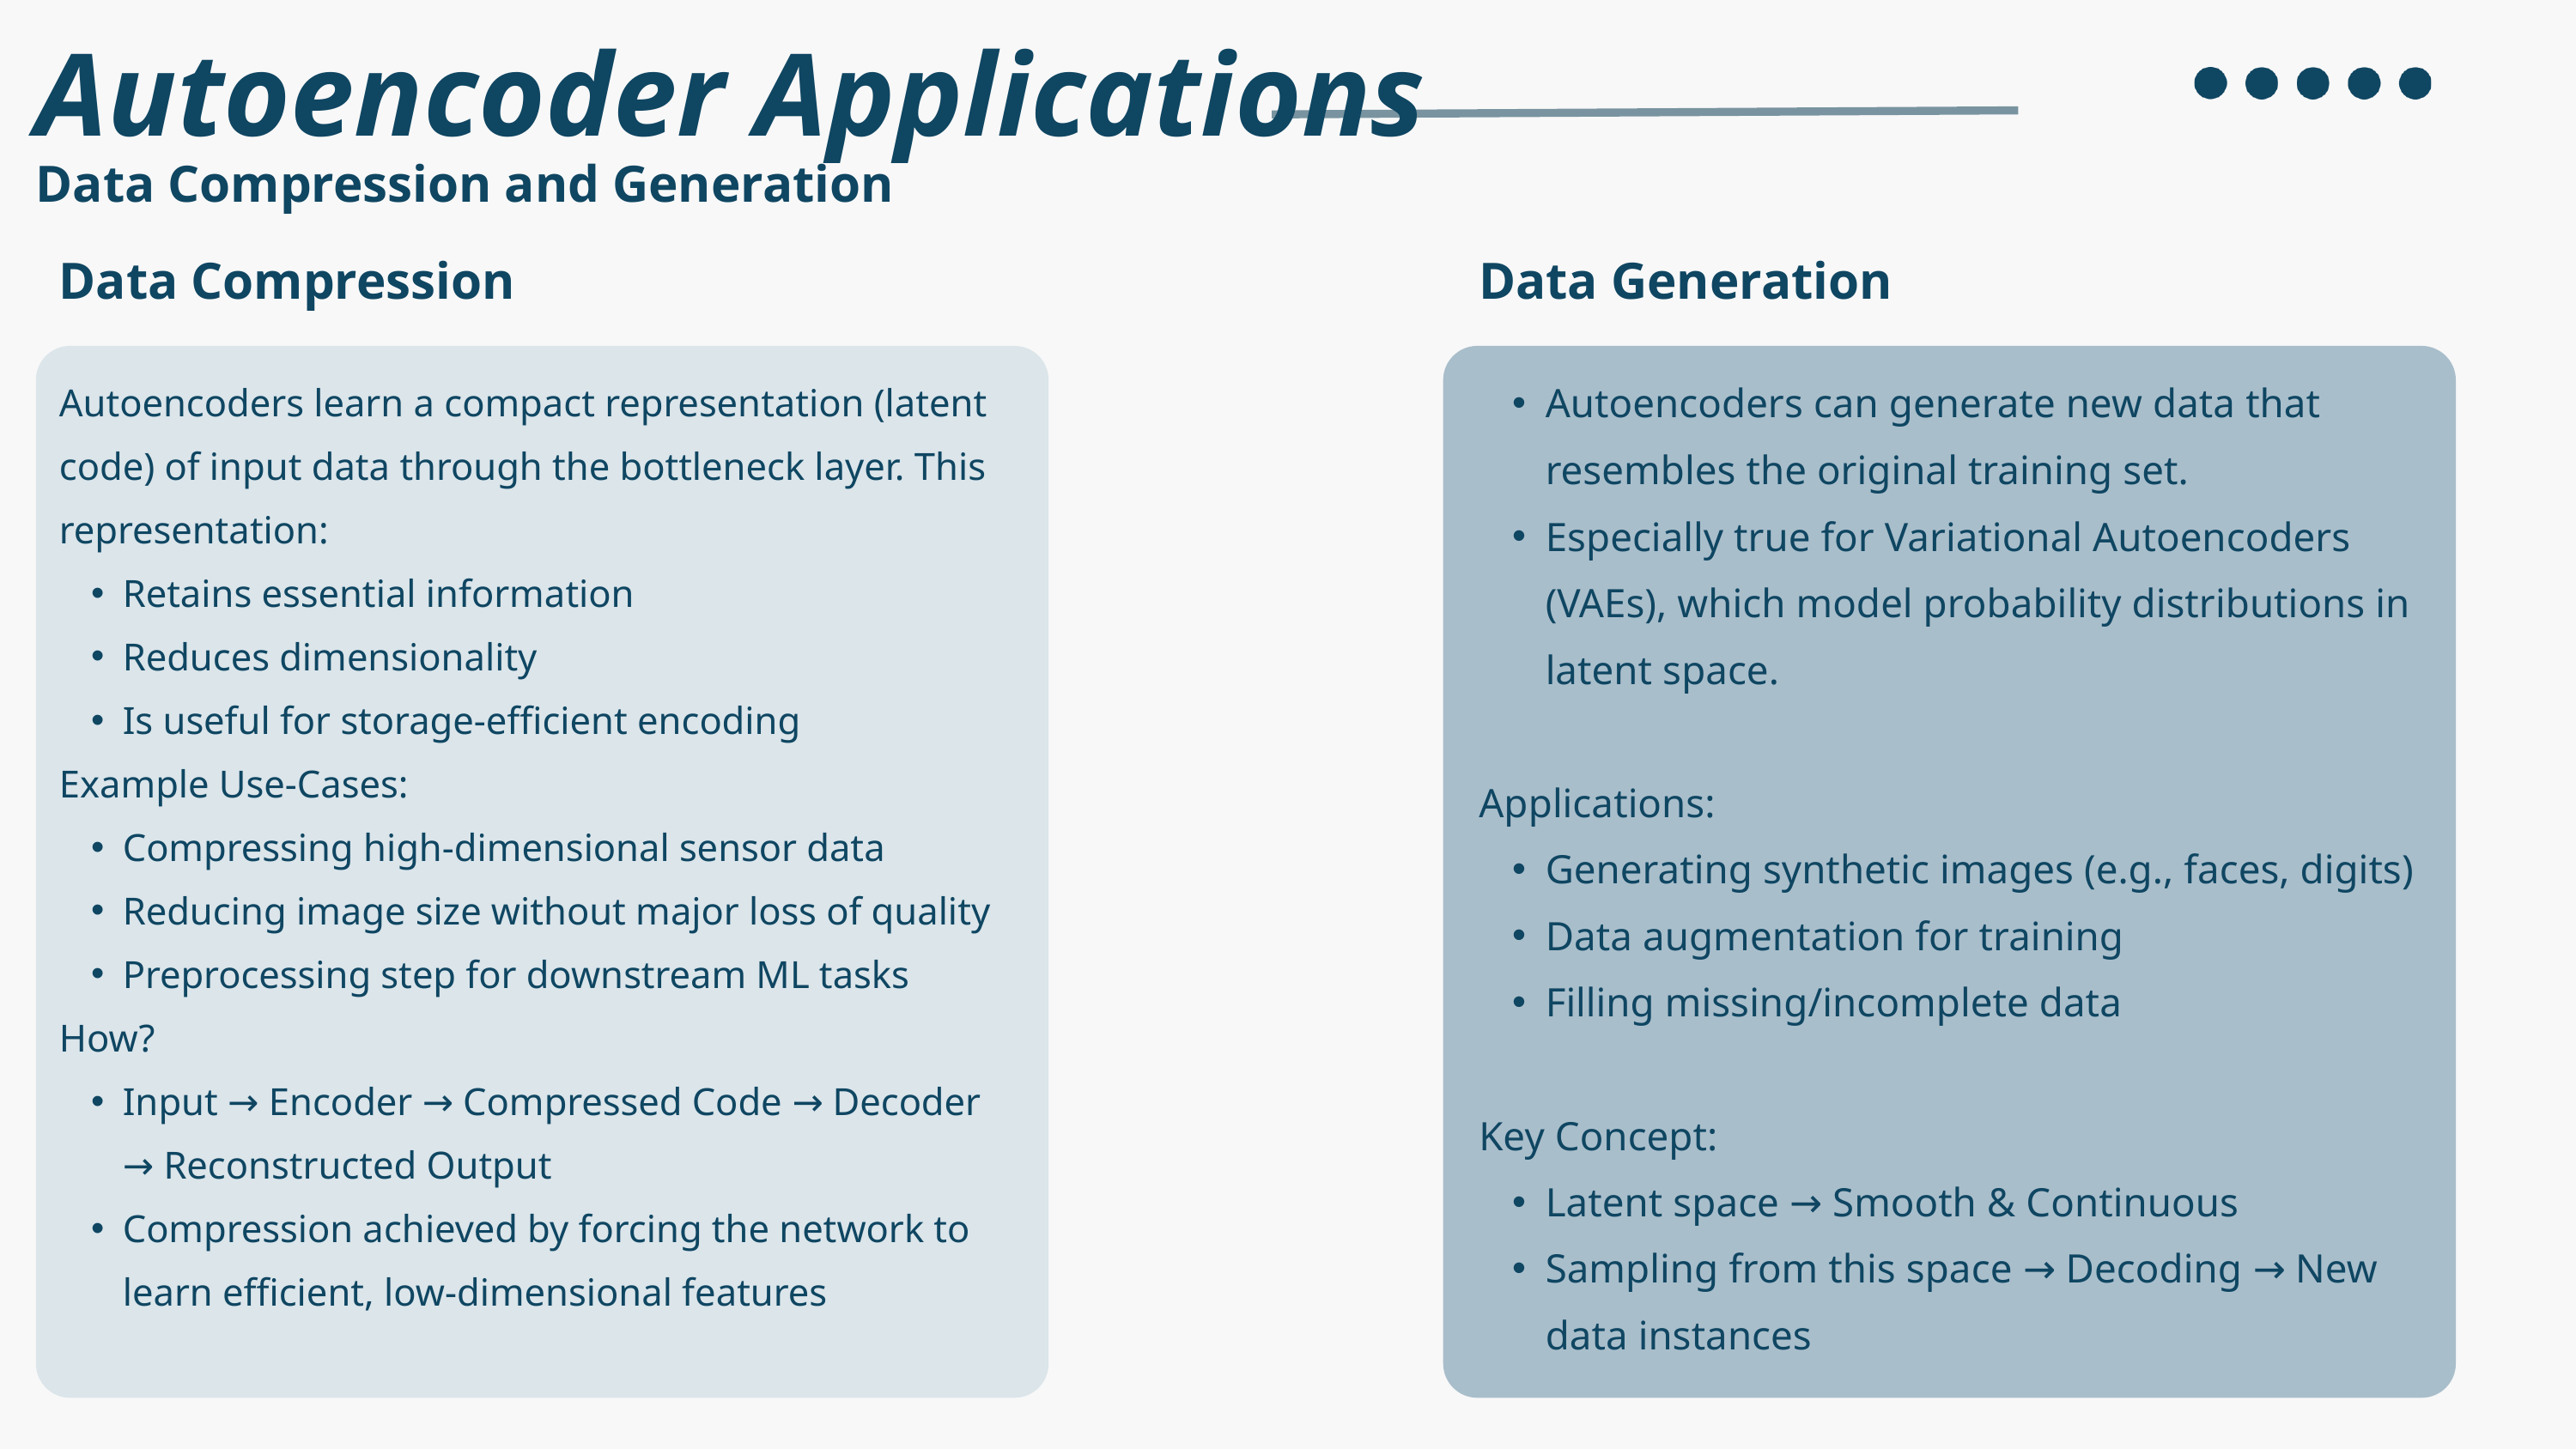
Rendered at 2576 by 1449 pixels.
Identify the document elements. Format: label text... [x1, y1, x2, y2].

text_box Data Compression and Generation [35, 142, 929, 212]
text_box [1443, 345, 2457, 1398]
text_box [35, 345, 1049, 1398]
text_box [2194, 65, 2432, 100]
text_box Data Compression [58, 239, 778, 310]
text_box Autoencoder Applications [35, 0, 2019, 159]
text_box Data Generation [1479, 239, 2198, 310]
